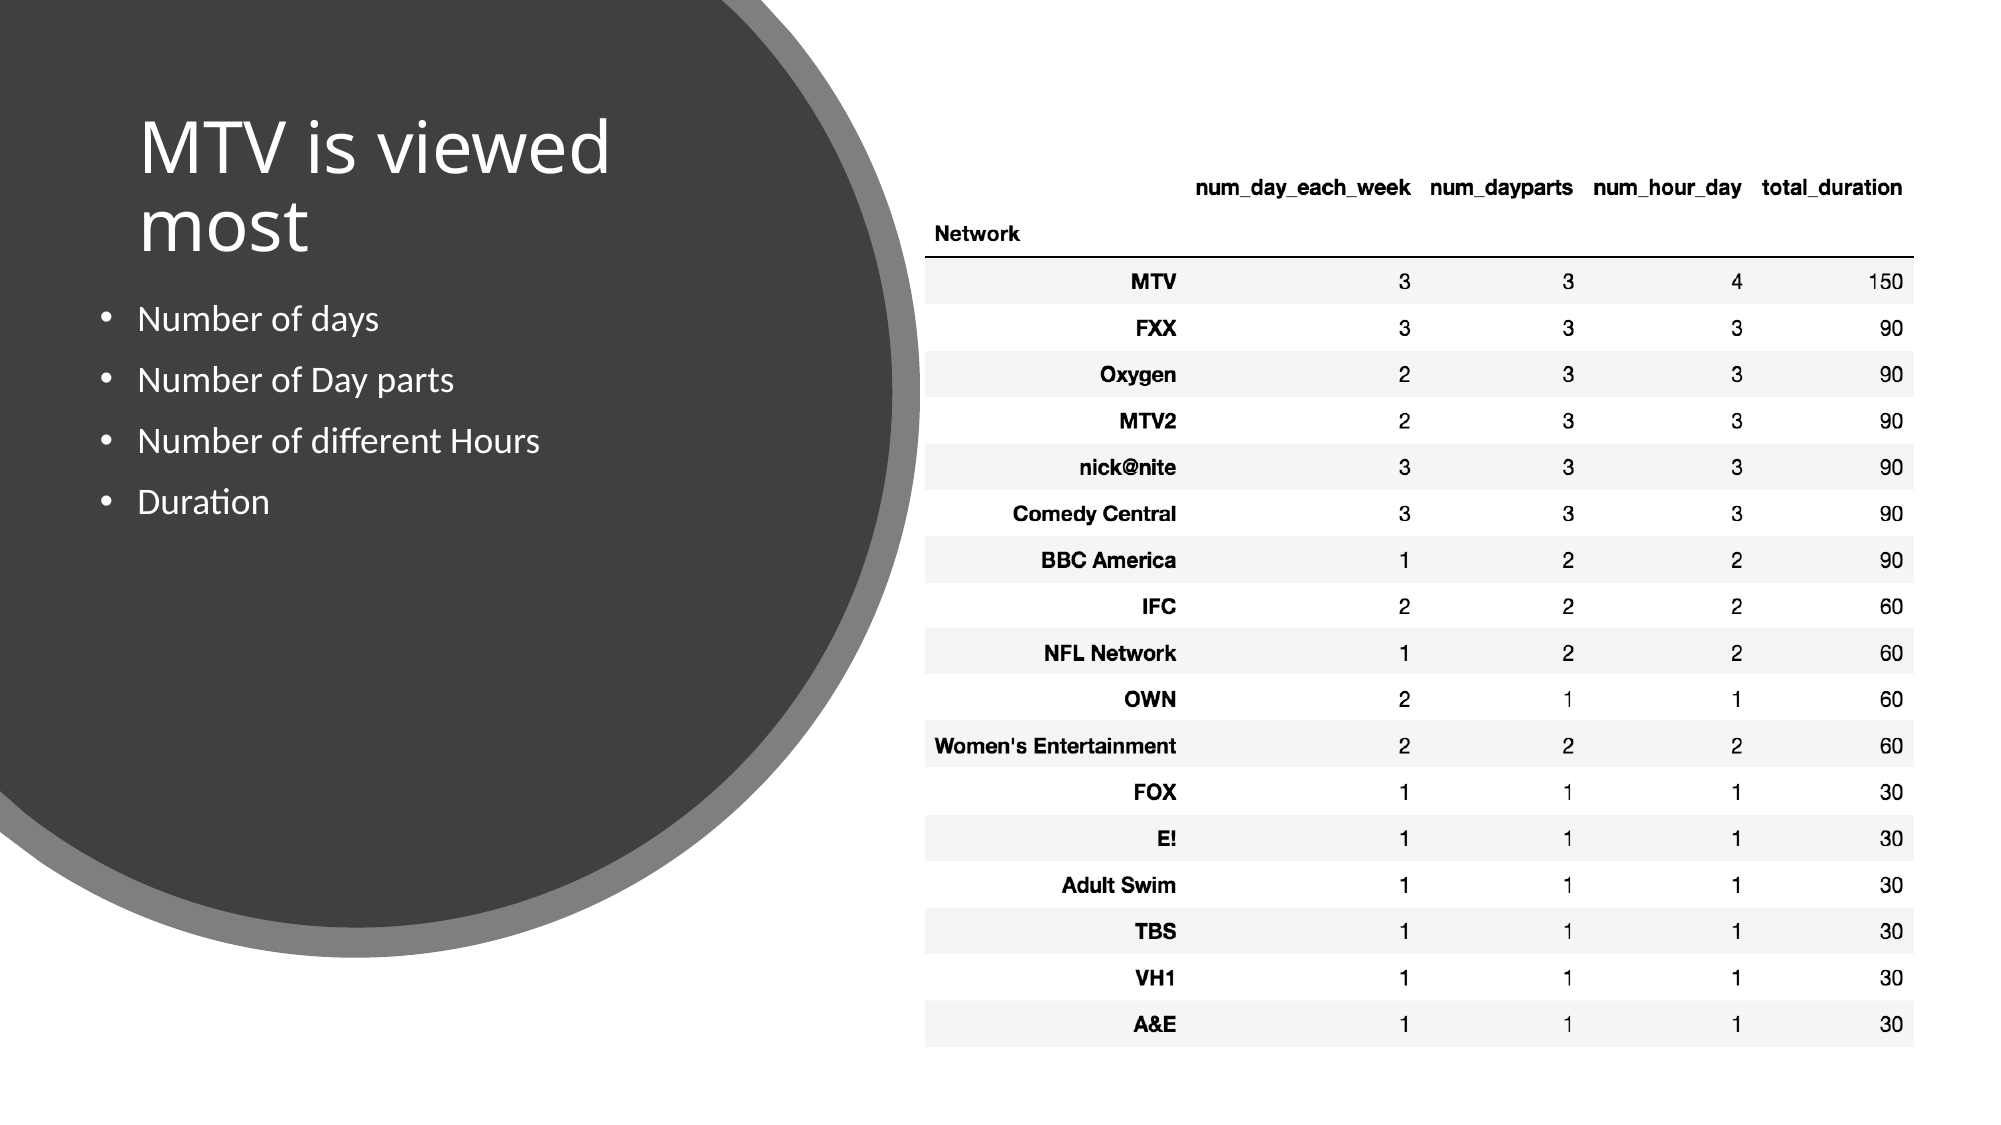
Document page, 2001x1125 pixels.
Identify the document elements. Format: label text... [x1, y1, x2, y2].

title MTV is viewed most [123, 103, 790, 275]
text_box [0, 0, 920, 959]
text_box [0, 0, 894, 929]
list Number of days Number of Day parts Number of different Hours Duration [85, 291, 752, 743]
picture [920, 138, 1931, 1063]
